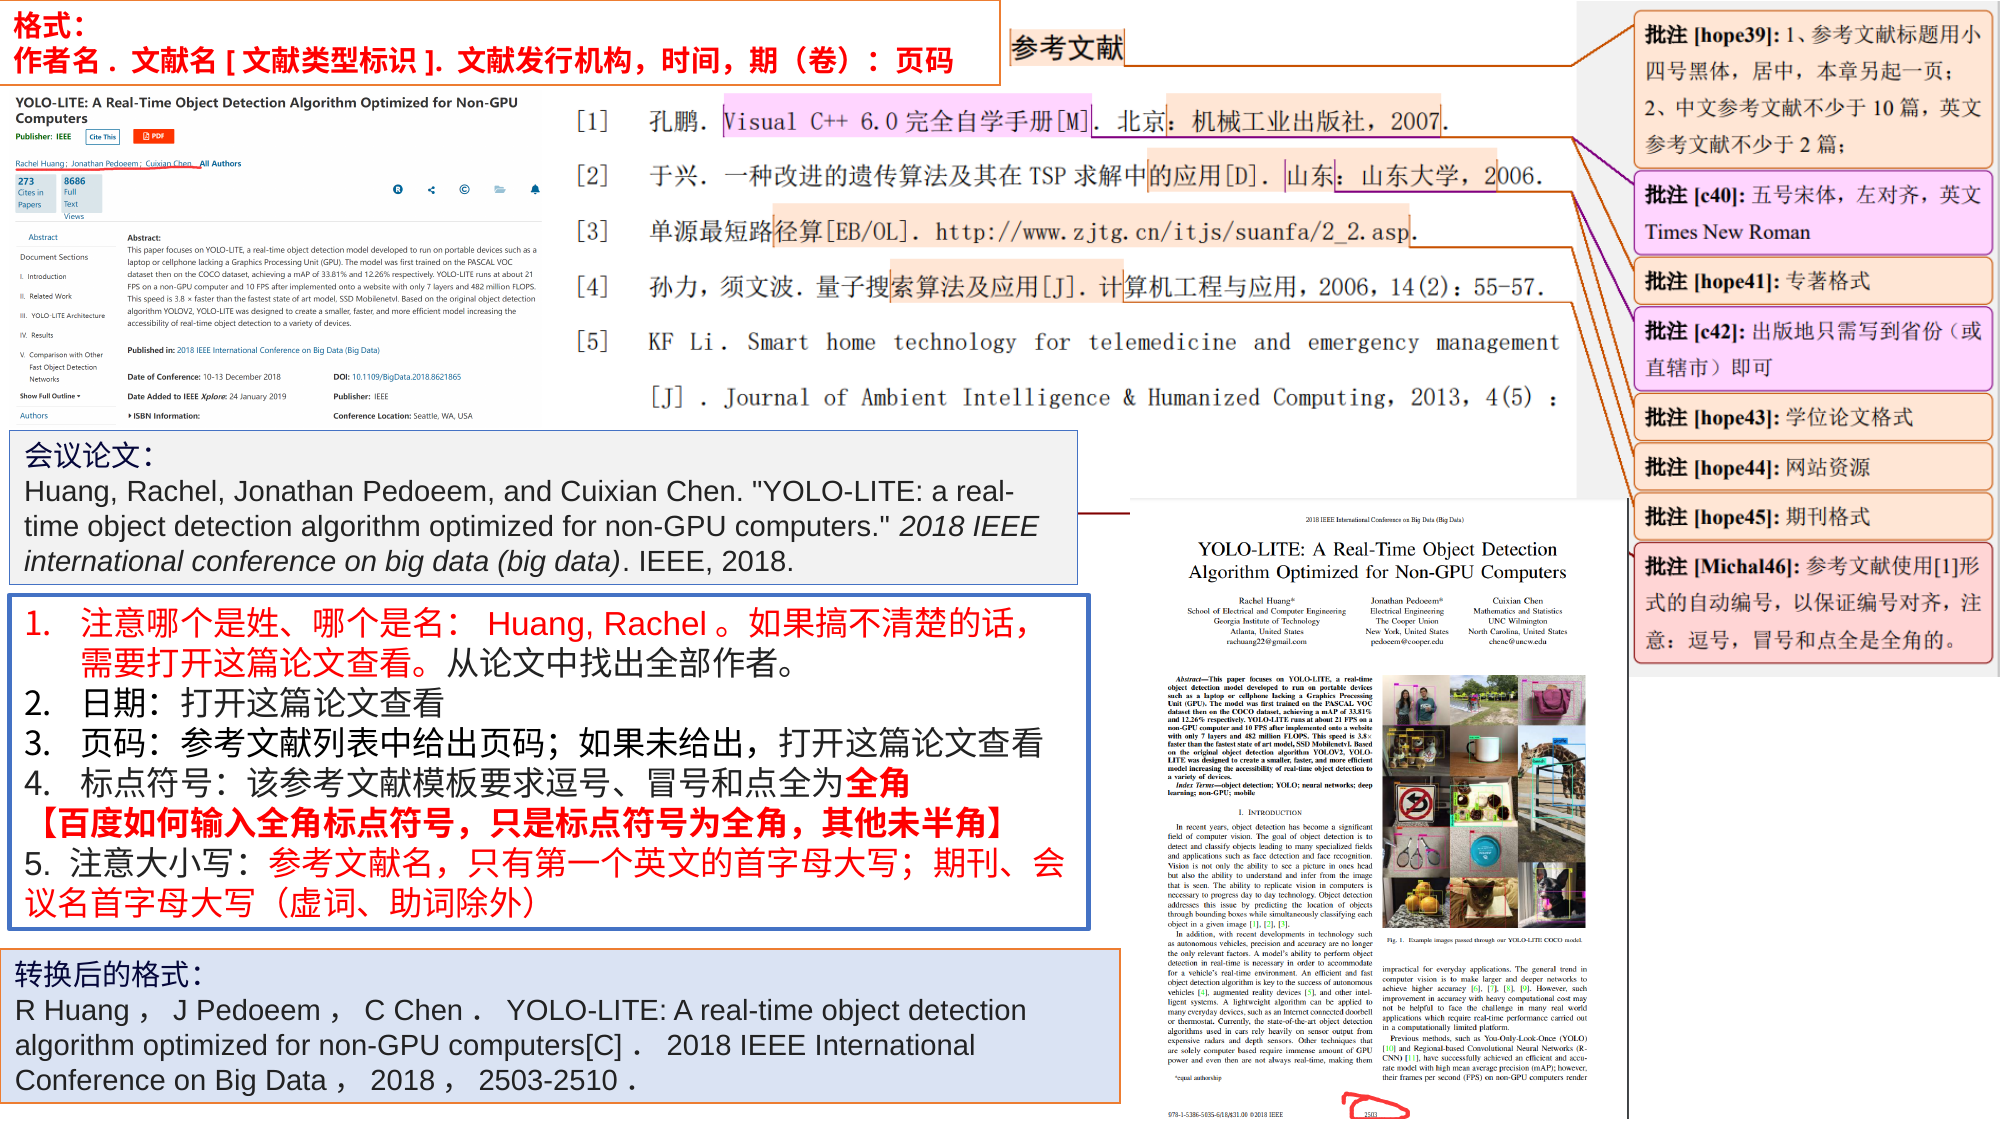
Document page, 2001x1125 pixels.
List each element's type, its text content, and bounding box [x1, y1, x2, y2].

text_box 会议论文： Huang, Rachel, Jonathan Pedoeem, and Cuixian Chen. "YOLO-LITE: a real-time object detection algorithm optimized for non-GPU computers." 2018 IEEE international conference on big data (big data). IEEE, 2018. [9, 430, 559, 585]
picture [9, 90, 542, 429]
text_box 格式： 作者名. 文献名[文献类型标识]. 文献发行机构，时间，期（卷）：页码 [0, 0, 1001, 86]
text_box 转换后的格式： R Huang，J Pedoeem，C Chen．YOLO-LITE: A real-time object detection algorithm optimized for non-GPU computers[C]．2018 IEEE International Conference on Big Data，2018，2503-2510． [0, 948, 1121, 1104]
text_box 注意哪个是姓、哪个是名：Huang, Rachel。如果搞不清楚的话，需要打开这篇论文查看。从论文中找出全部作者。 日期：打开这篇论文查看 页码：参考文献列表中给出页码；如果未给出，打开这篇论文查看 标点符号：该参考文献模板要求逗号、冒号和点全为全角 【百度如何输入全角标点符号，只是标点符号为全角，其他未半角】 5. 注意大小写：参考文献名，只有第一个英文的首字母大写；期刊、会议名首字母大写（虚词、助词除外） [9, 594, 1089, 929]
picture [559, 1, 2000, 1119]
